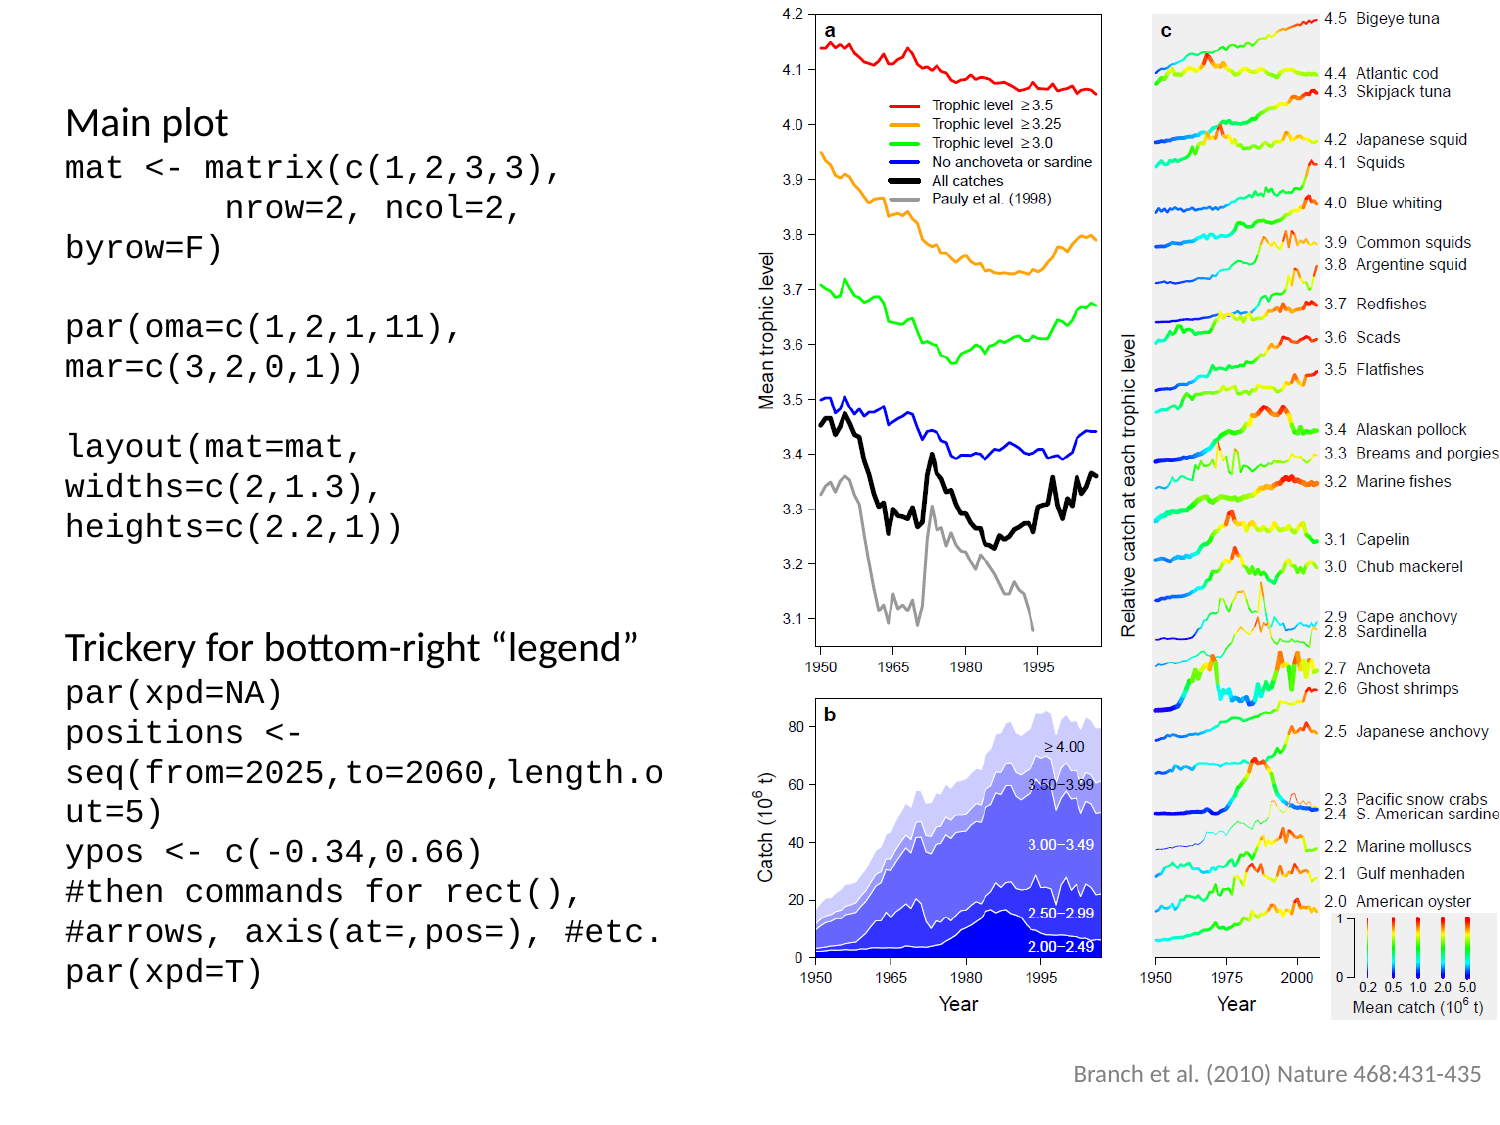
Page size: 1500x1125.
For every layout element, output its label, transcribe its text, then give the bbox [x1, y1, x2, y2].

text_box Branch et al. (2010) Nature 468:431-435 [1058, 1050, 1498, 1095]
text_box Trickery for bottom-right “legend” par(xpd=NA) positions <- seq(from=2025,to=2060,length.out=5) ypos <- c(-0.34,0.66) #then commands for rect(), #arrows, axis(at=,pos=), #etc. par(xpd=T) [49, 612, 681, 997]
picture [749, 0, 1500, 1020]
text_box Main plot mat <- matrix(c(1,2,3,3), nrow=2, ncol=2, byrow=F) par(oma=c(1,2,1,11), mar=c(3,2,0,1)) layout(mat=mat, widths=c(2,1.3), heights=c(2.2,1)) [49, 87, 681, 552]
